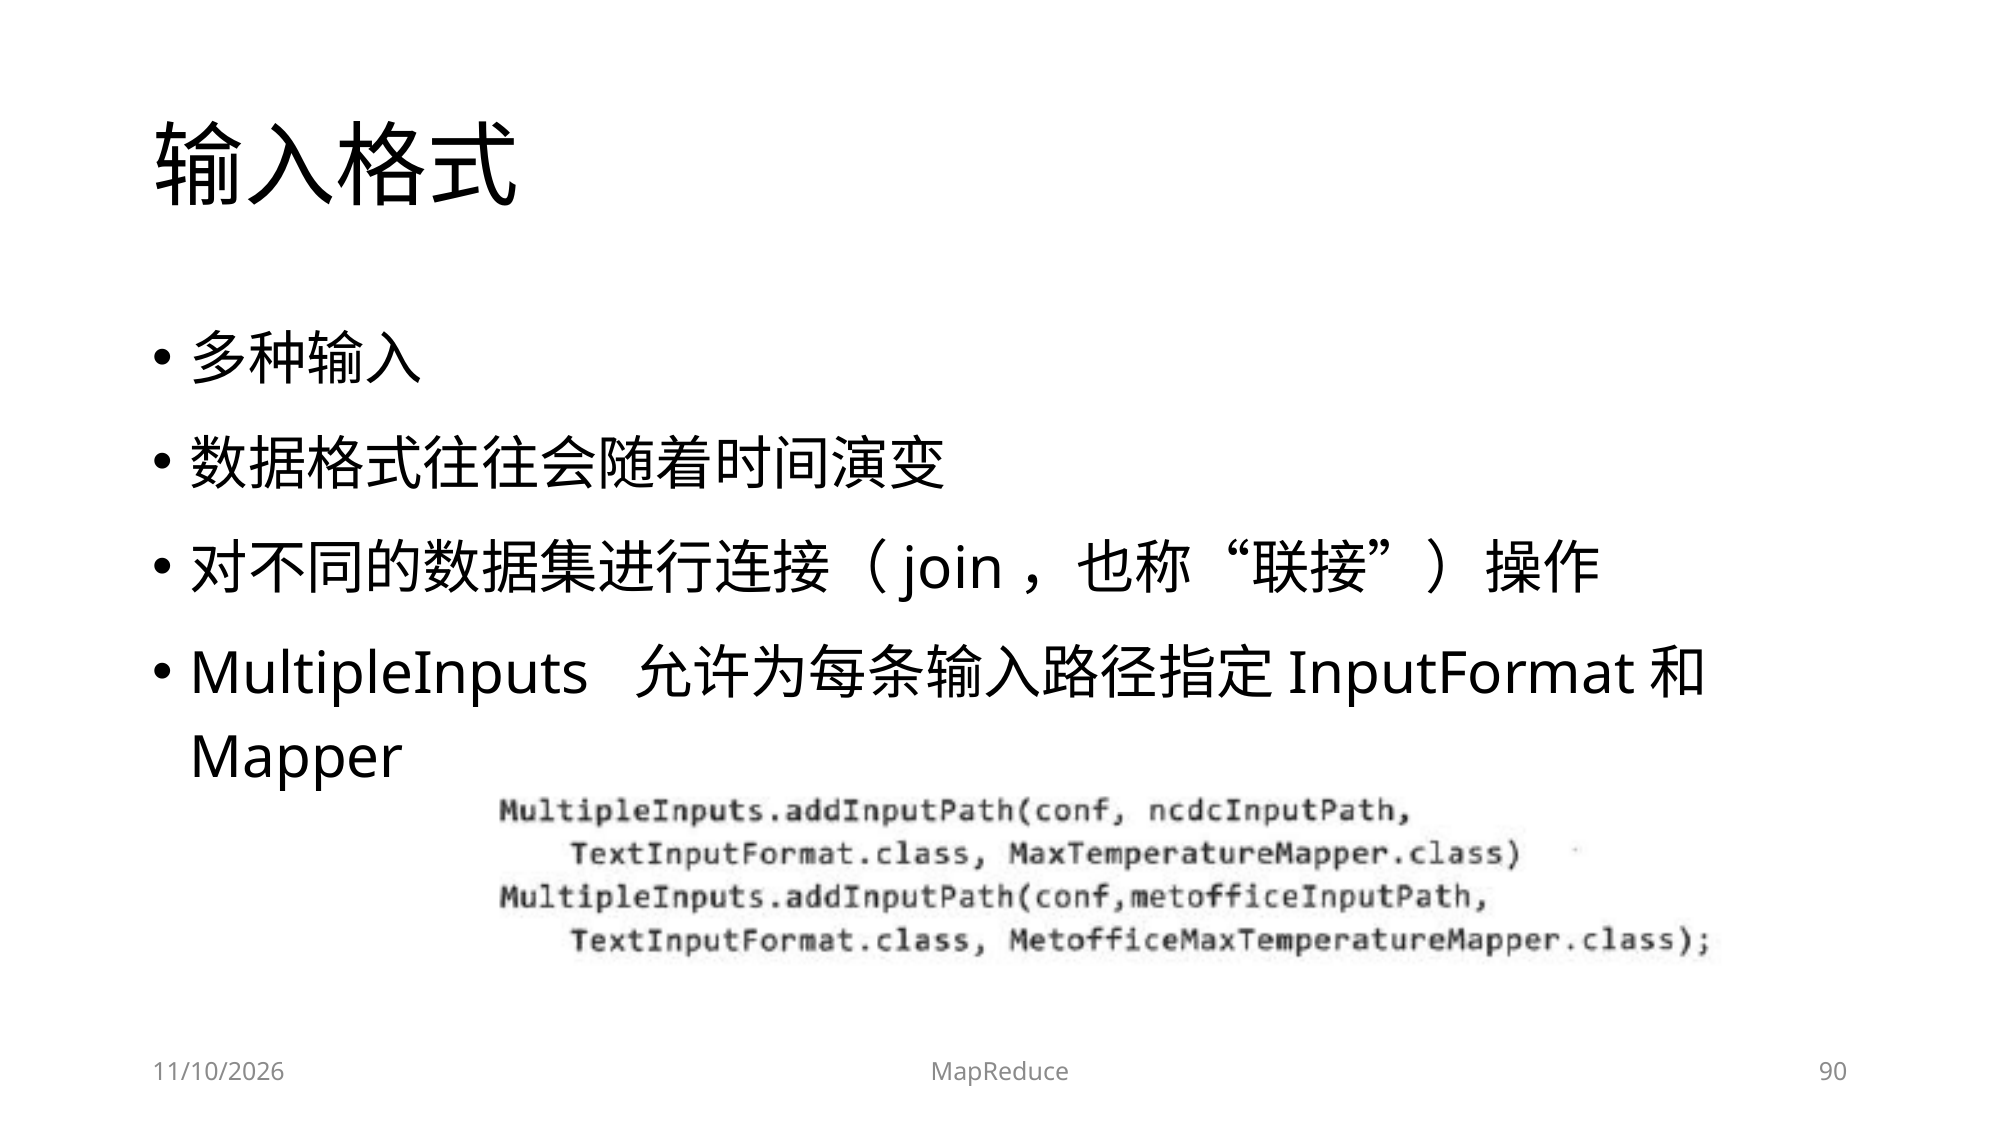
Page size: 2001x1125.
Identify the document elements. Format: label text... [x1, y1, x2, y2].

footer MapReduce [662, 1042, 1338, 1103]
title 输入格式 [137, 59, 1863, 278]
slide_number 90 [1412, 1042, 1863, 1103]
picture [475, 777, 1804, 1014]
list 多种输入 数据格式往往会随着时间演变 对不同的数据集进行连接（join，也称“联接”）操作 MultipleInputs 允许为每条输入路径指定InputFormat和Mapper [137, 299, 1863, 1014]
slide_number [137, 1042, 588, 1103]
